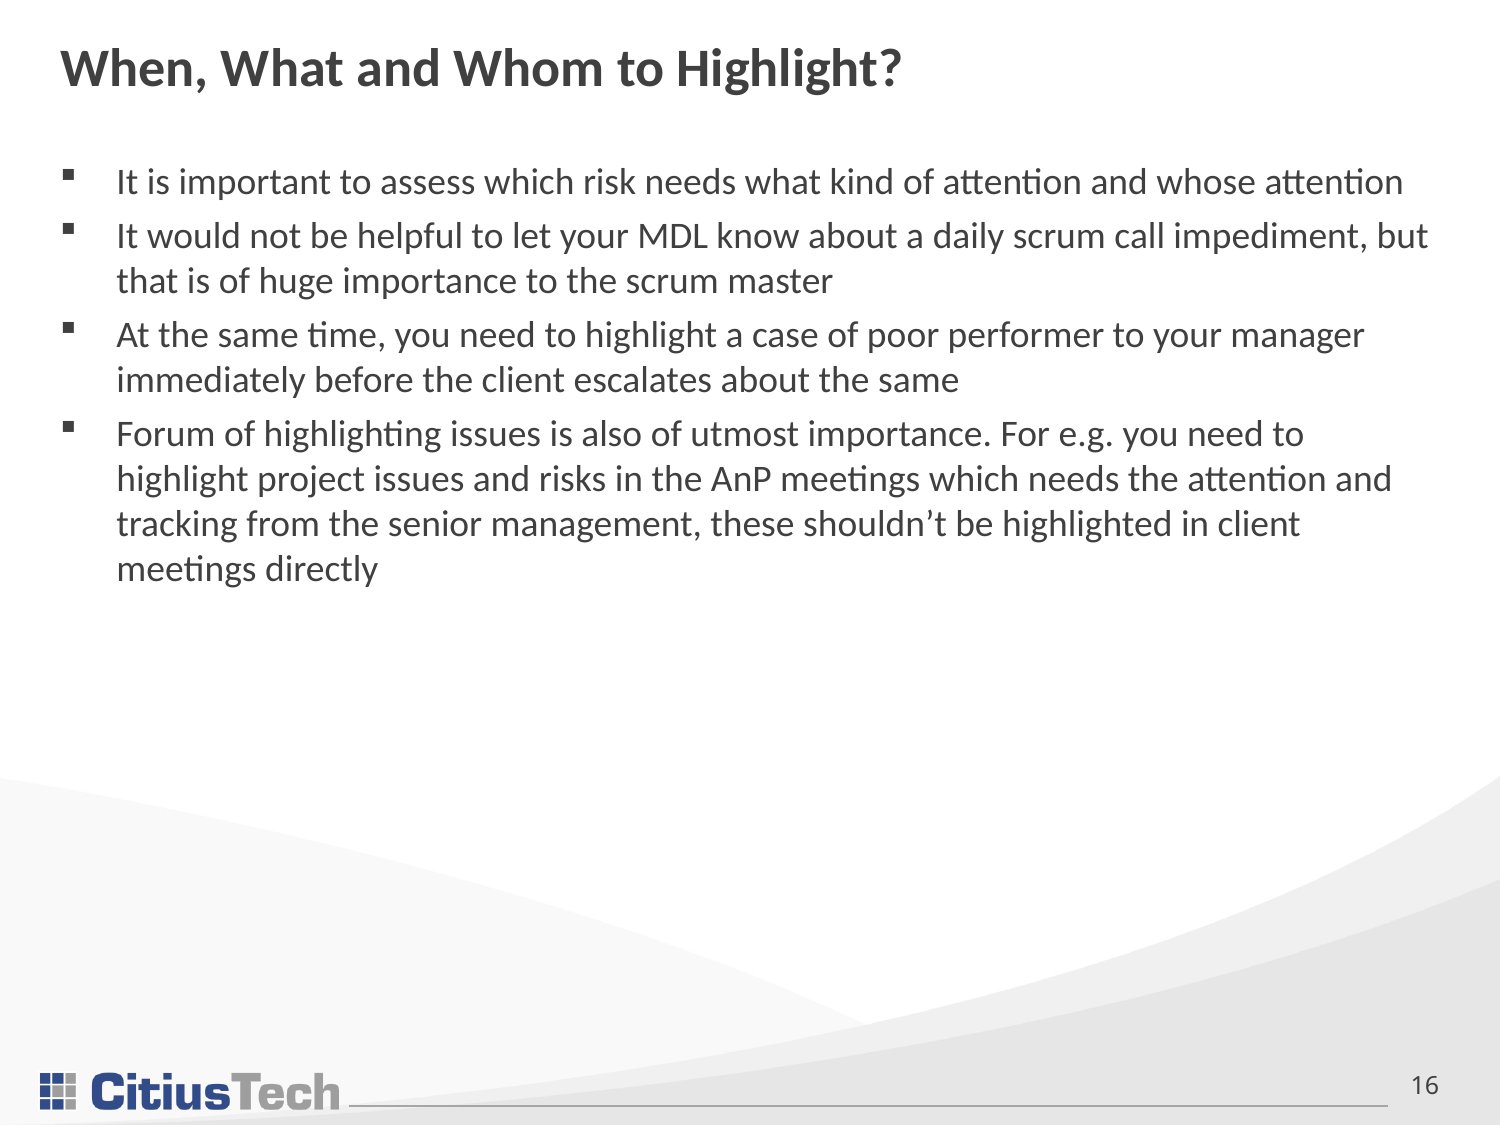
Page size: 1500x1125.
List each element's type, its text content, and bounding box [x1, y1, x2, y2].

text_box It is important to assess which risk needs what kind of attention and whose attention It would not be helpful to let your MDL know about a daily scrum call impediment, but that is of huge importance to the scrum master At the same time, you need to highlight a case of poor performer to your manager immediately before the client escalates about the same Forum of highlighting issues is also of utmost importance. For e.g. you need to highlight project issues and risks in the AnP meetings which needs the attention and tracking from the senior management, these shouldn’t be highlighted in client meetings directly [44, 149, 1449, 651]
title When, What and Whom to Highlight? [45, 18, 1450, 113]
picture [0, 0, 1500, 1125]
